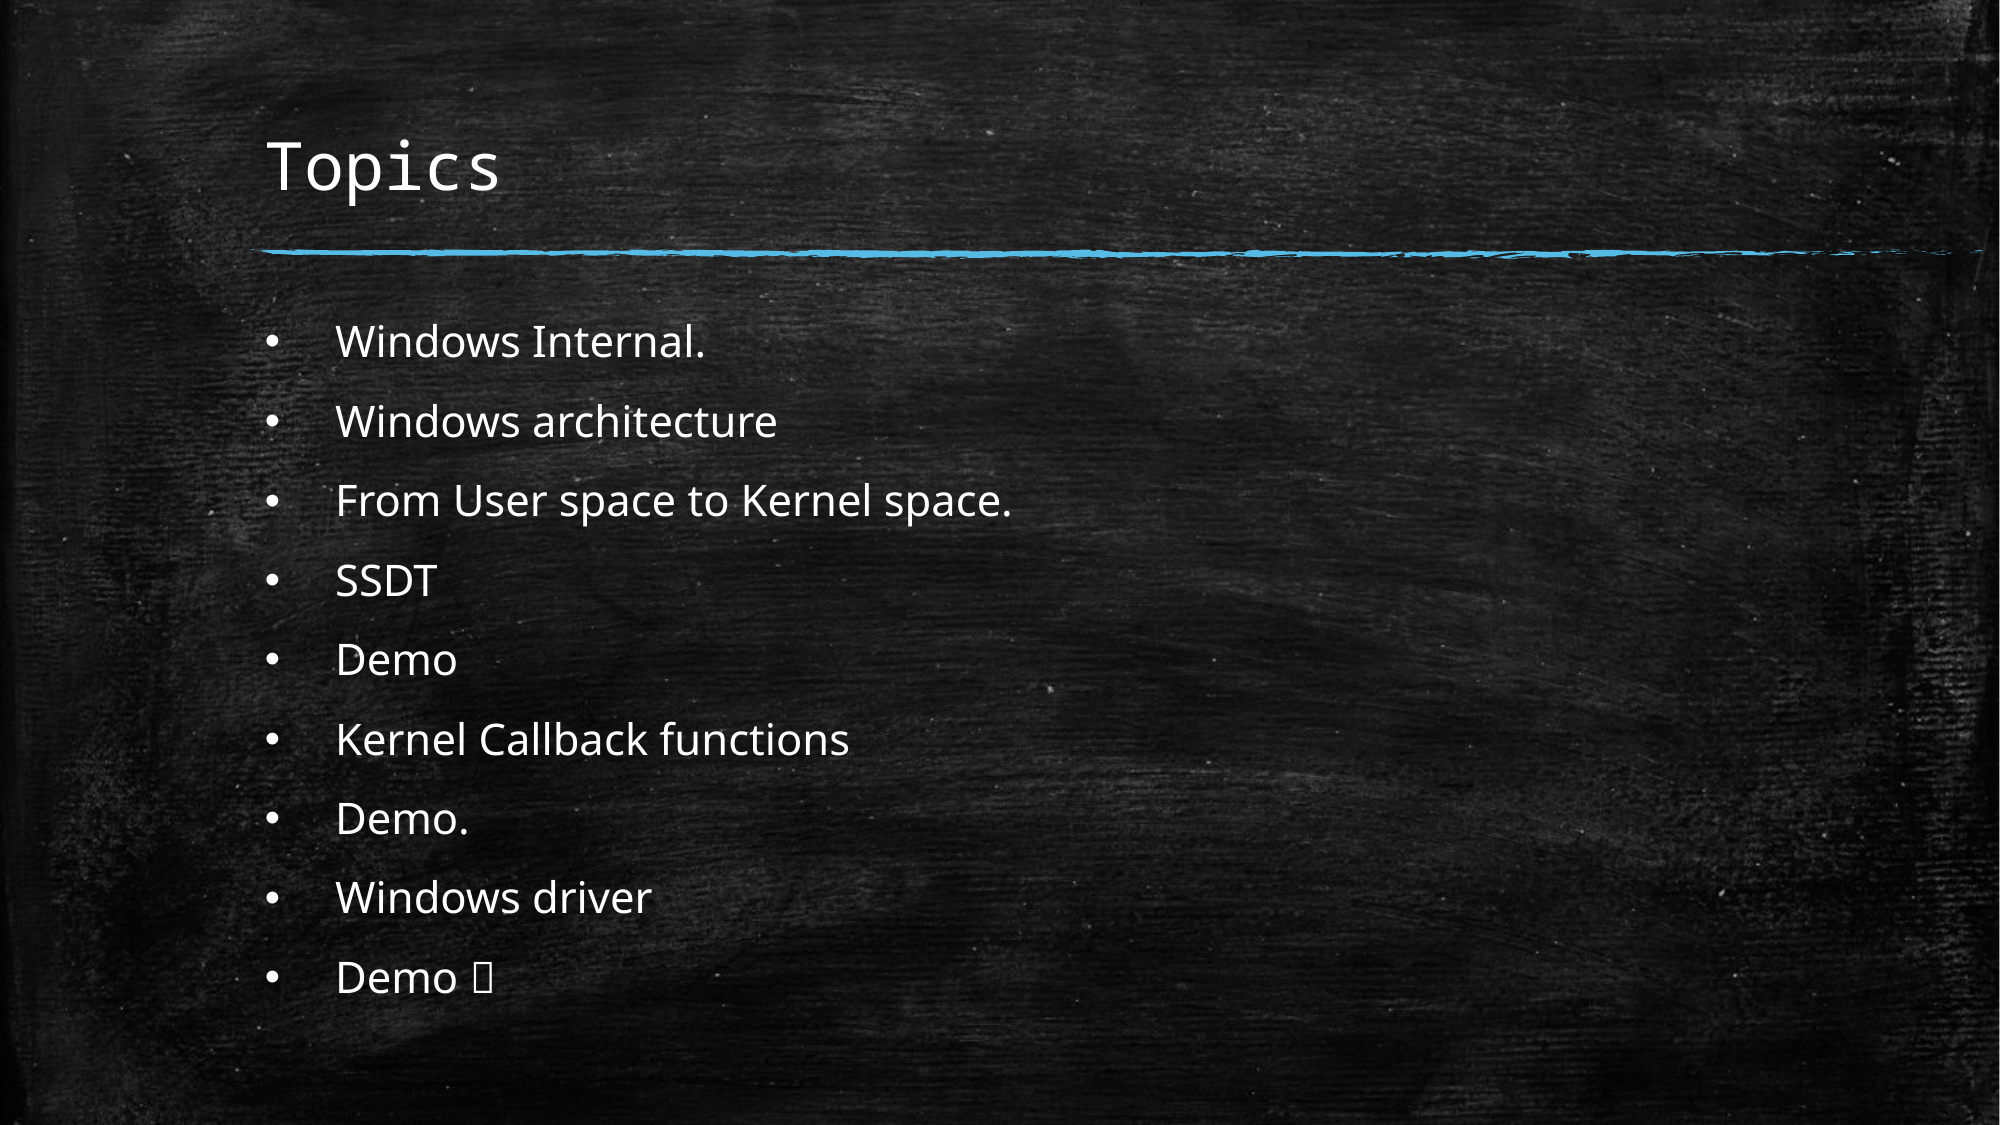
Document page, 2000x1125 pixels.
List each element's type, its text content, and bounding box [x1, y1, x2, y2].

title Topics [249, 45, 1750, 213]
list Windows Internal. Windows architecture From User space to Kernel space. SSDT Demo Kernel Callback functions Demo. Windows driver Demo  [249, 312, 1750, 1013]
